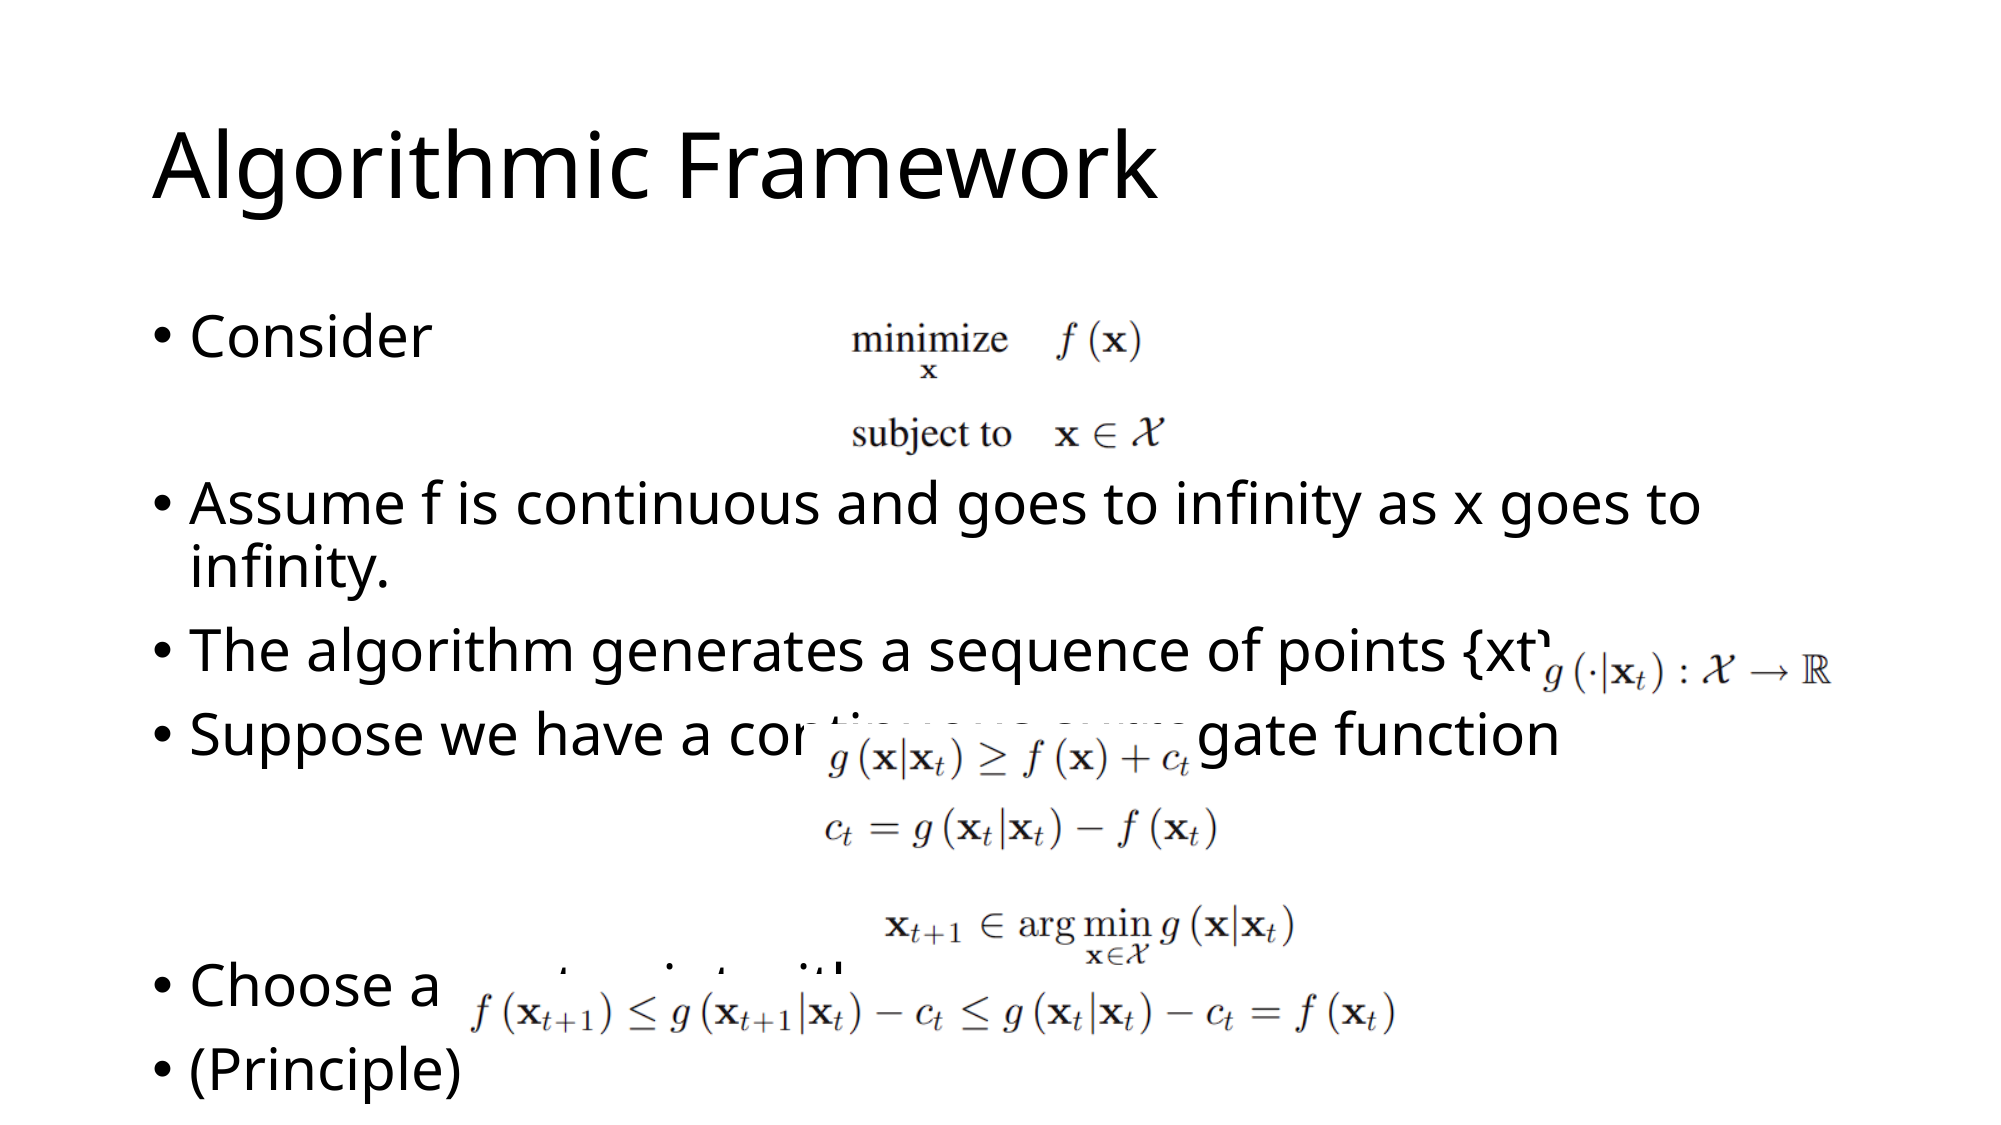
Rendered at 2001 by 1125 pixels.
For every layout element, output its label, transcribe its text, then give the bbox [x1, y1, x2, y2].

picture [804, 724, 1196, 787]
picture [450, 974, 1397, 1047]
list Consider Assume f is continuous and goes to infinity as x goes to infinity. The algorithm generates a sequence of points {xt} Suppose we have a continuous surrogate function Choose a next point with (Principle) [137, 299, 1920, 1114]
picture [820, 800, 1219, 857]
title Algorithmic Framework [137, 59, 1863, 278]
picture [1530, 647, 1833, 706]
picture [833, 299, 1167, 460]
picture [871, 886, 1297, 970]
